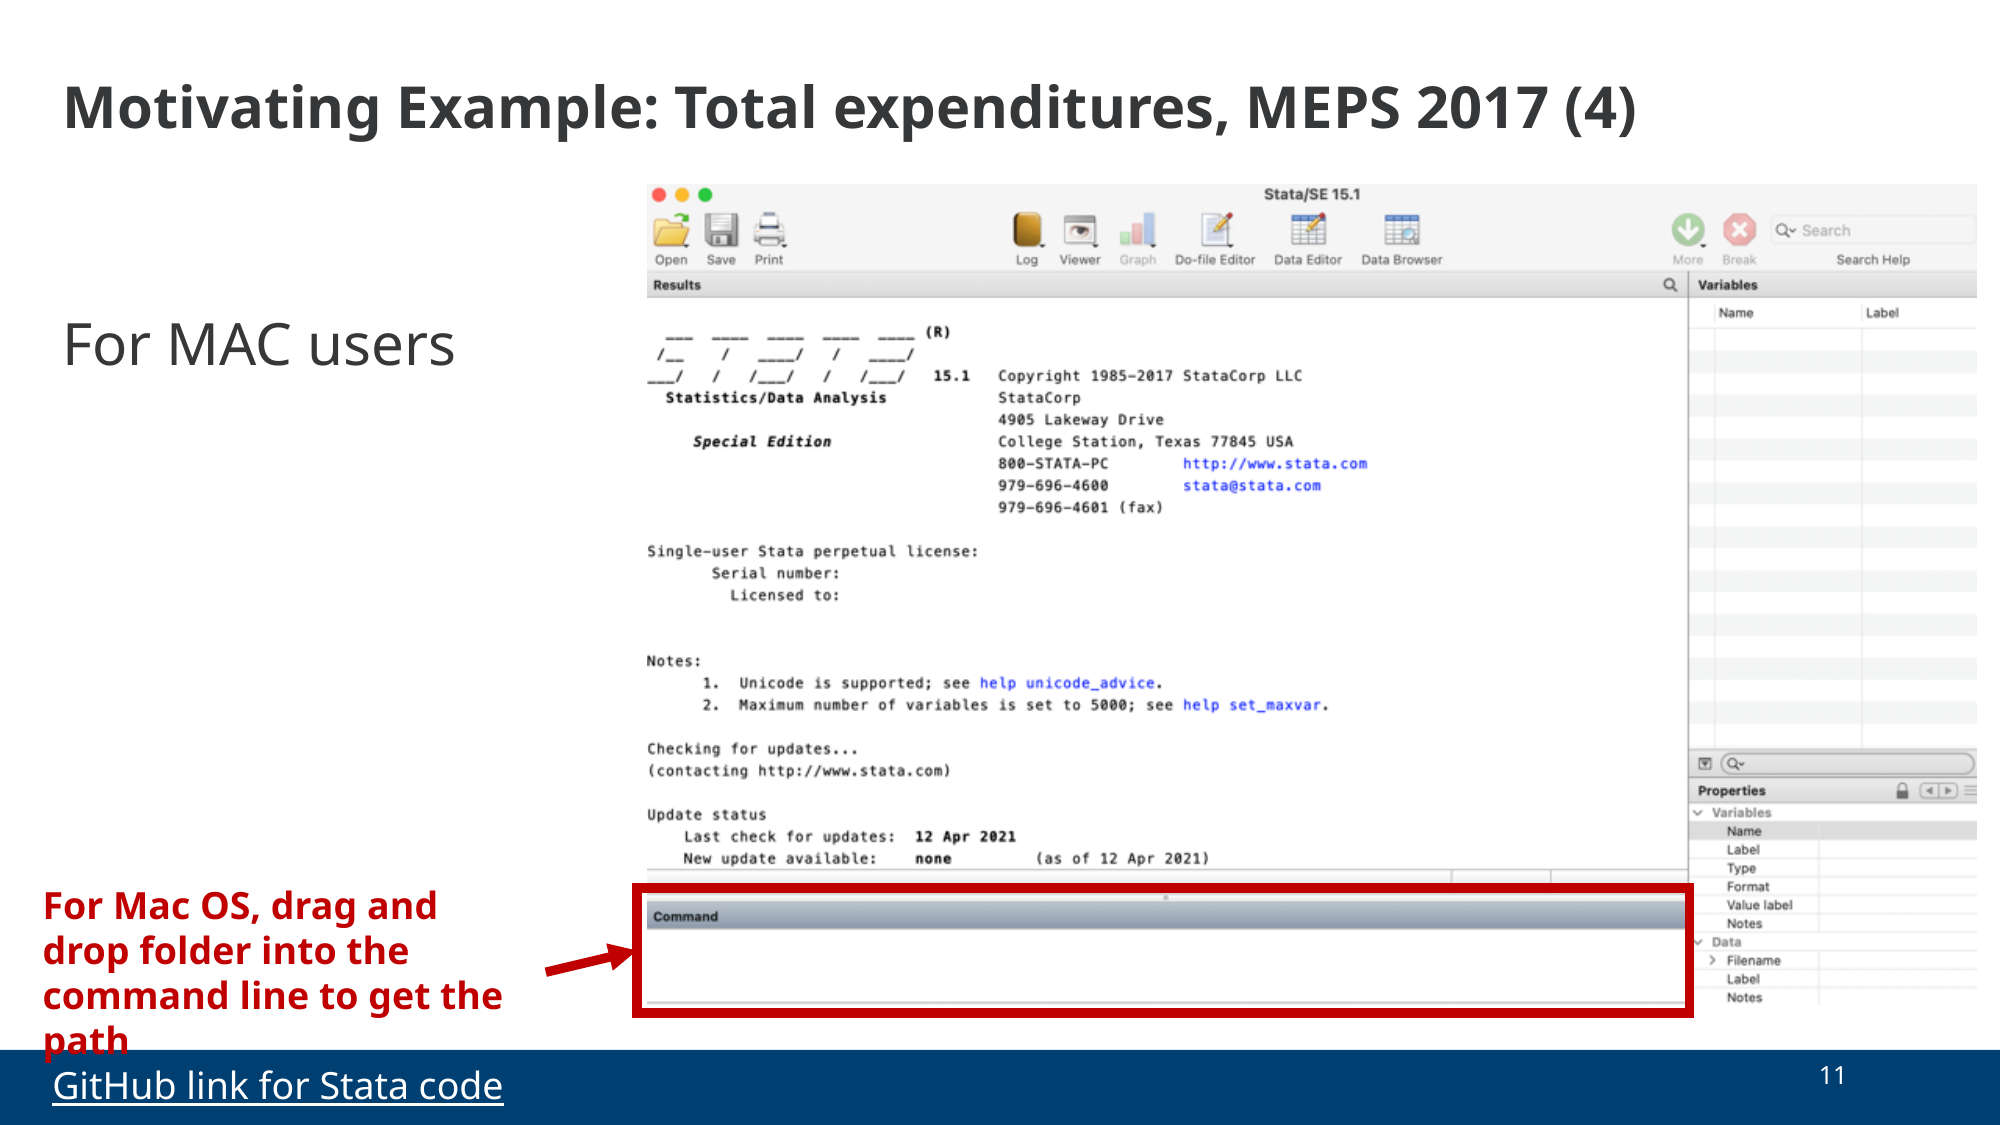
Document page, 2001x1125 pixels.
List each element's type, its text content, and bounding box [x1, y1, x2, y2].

title Motivating Example: Total expenditures, MEPS 2017 (4) [47, 47, 1773, 173]
slide_number 11 [1412, 1050, 1863, 1103]
picture [647, 184, 1977, 1005]
text_box For MAC users [47, 300, 647, 385]
text_box GitHub link for Stata code [37, 1070, 520, 1121]
text_box [636, 887, 1691, 1014]
text_box For Mac OS, drag and drop folder into the command line to get the path [27, 874, 546, 1070]
